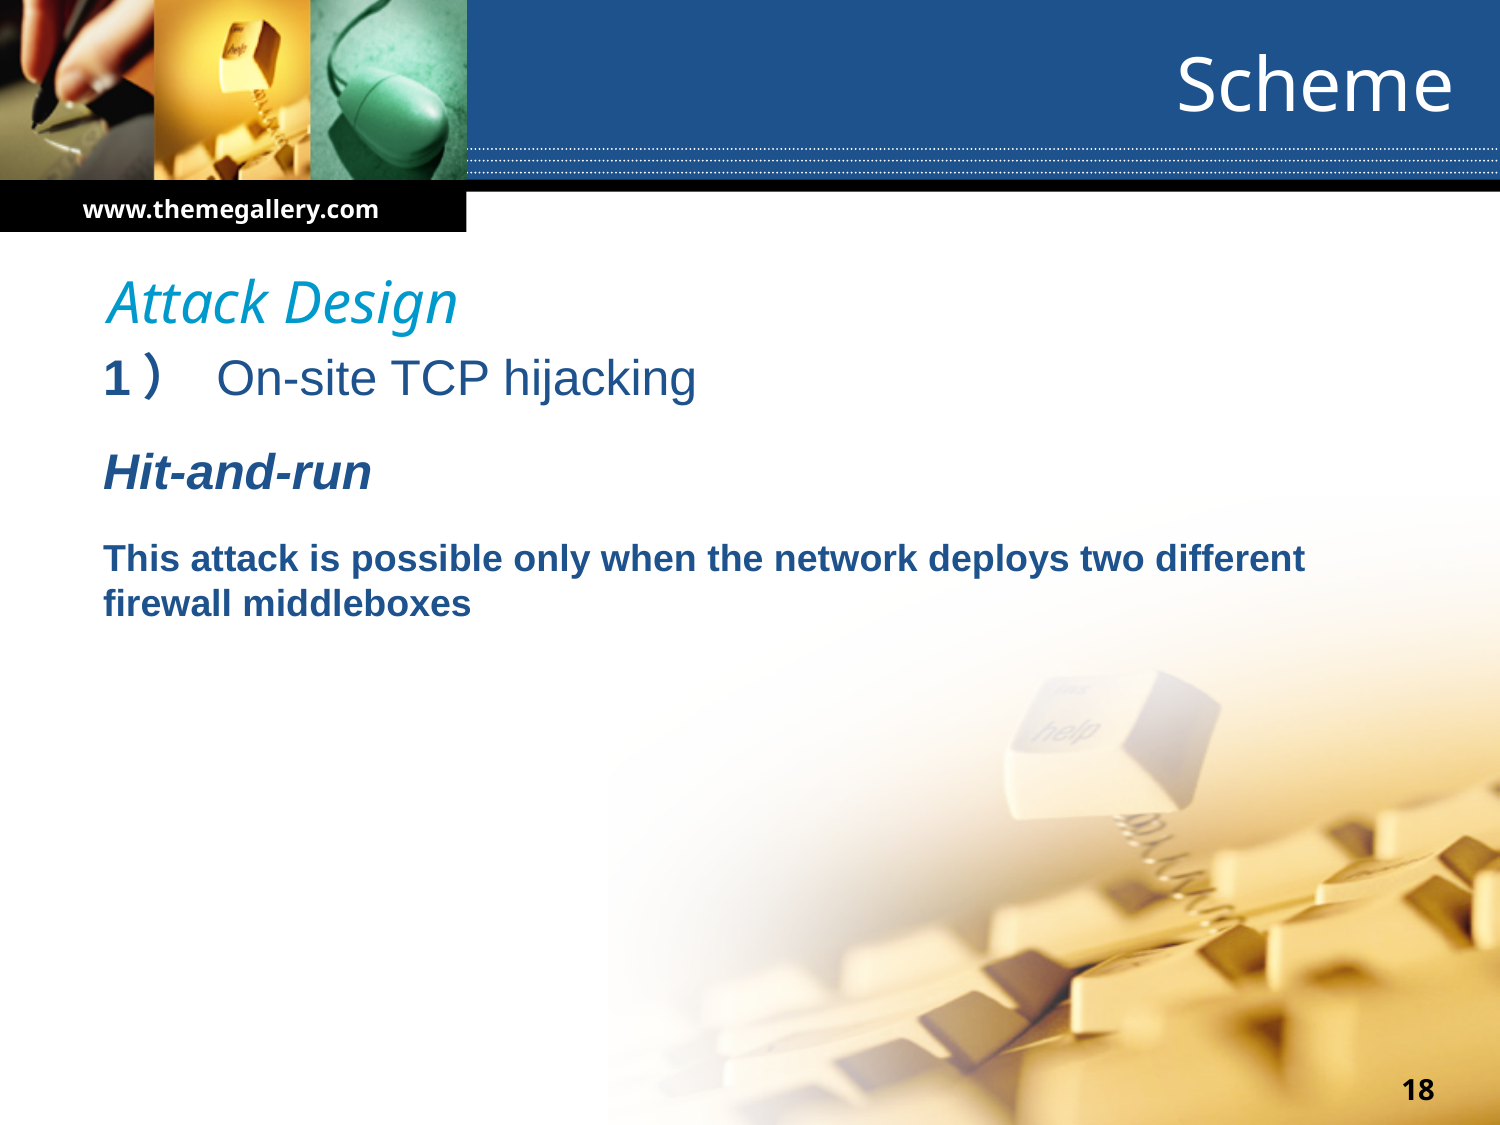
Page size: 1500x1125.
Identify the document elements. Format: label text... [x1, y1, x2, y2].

slide_number www.themegallery.com [0, 185, 463, 231]
footer 18 [974, 1063, 1451, 1114]
list Attack Design [93, 257, 1466, 364]
picture [608, 496, 1500, 1125]
title Scheme [469, 24, 1470, 138]
text_box This attack is possible only when the network deploys two different firewall middleboxes [88, 527, 1388, 632]
picture [0, 0, 467, 180]
text_box 1） On-site TCP hijacking [88, 338, 1388, 413]
text_box Hit-and-run [88, 432, 1388, 508]
